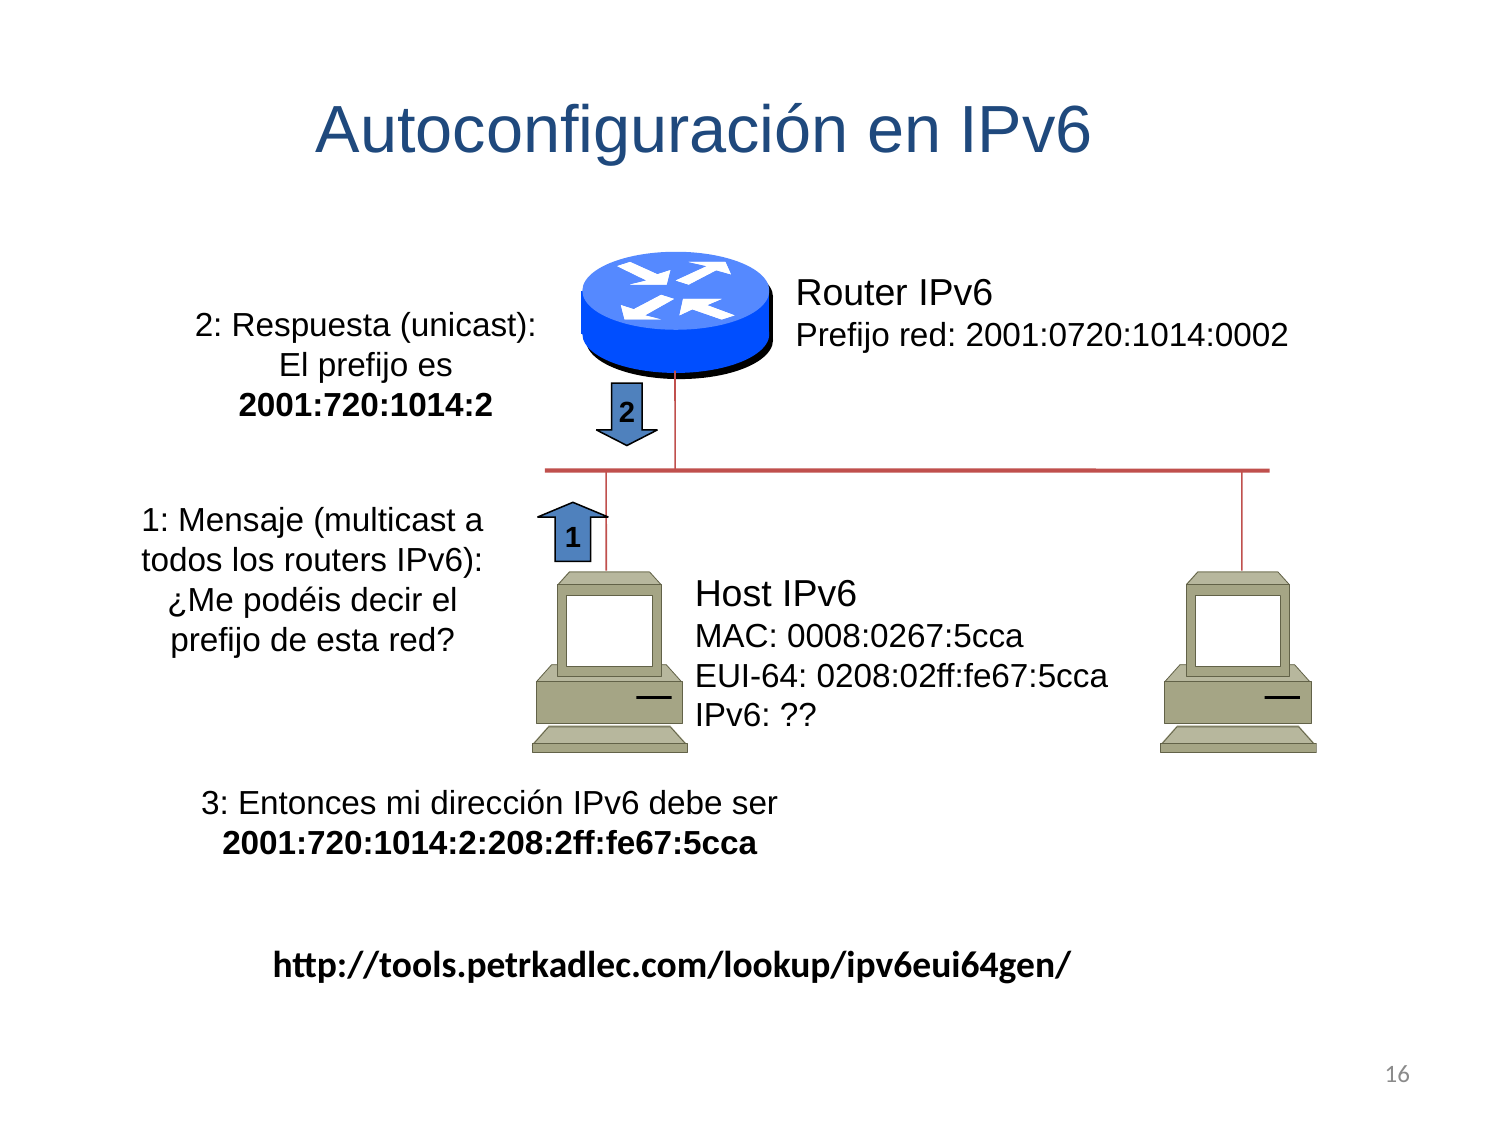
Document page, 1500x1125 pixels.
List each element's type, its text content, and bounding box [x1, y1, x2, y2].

text_box 1 [537, 502, 609, 562]
text_box Host IPv6 MAC: 0008:0267:5cca EUI-64: 0208:02ff:fe67:5cca IPv6: ?? [680, 561, 1124, 741]
text_box http://tools.petrkadlec.com/lookup/ipv6eui64gen/ [123, 932, 1221, 992]
text_box Router IPv6 Prefijo red: 2001:0720:1014:0002 [790, 260, 1305, 361]
text_box 2 [596, 402, 658, 446]
picture [574, 245, 787, 394]
picture [1159, 570, 1318, 754]
text_box 1: Mensaje (multicast a todos los routers IPv6): ¿Me podéis decir el prefijo de esta red? [123, 490, 502, 665]
slide_number 16 [1074, 1042, 1425, 1103]
picture [530, 570, 689, 754]
text_box 3: Entonces mi dirección IPv6 debe ser 2001:720:1014:2:208:2ff:fe67:5cca [183, 774, 798, 869]
text_box Autoconfiguración en IPv6 [301, 78, 1175, 173]
text_box 2: Respuesta (unicast): El prefijo es 2001:720:1014:2 [171, 296, 561, 431]
